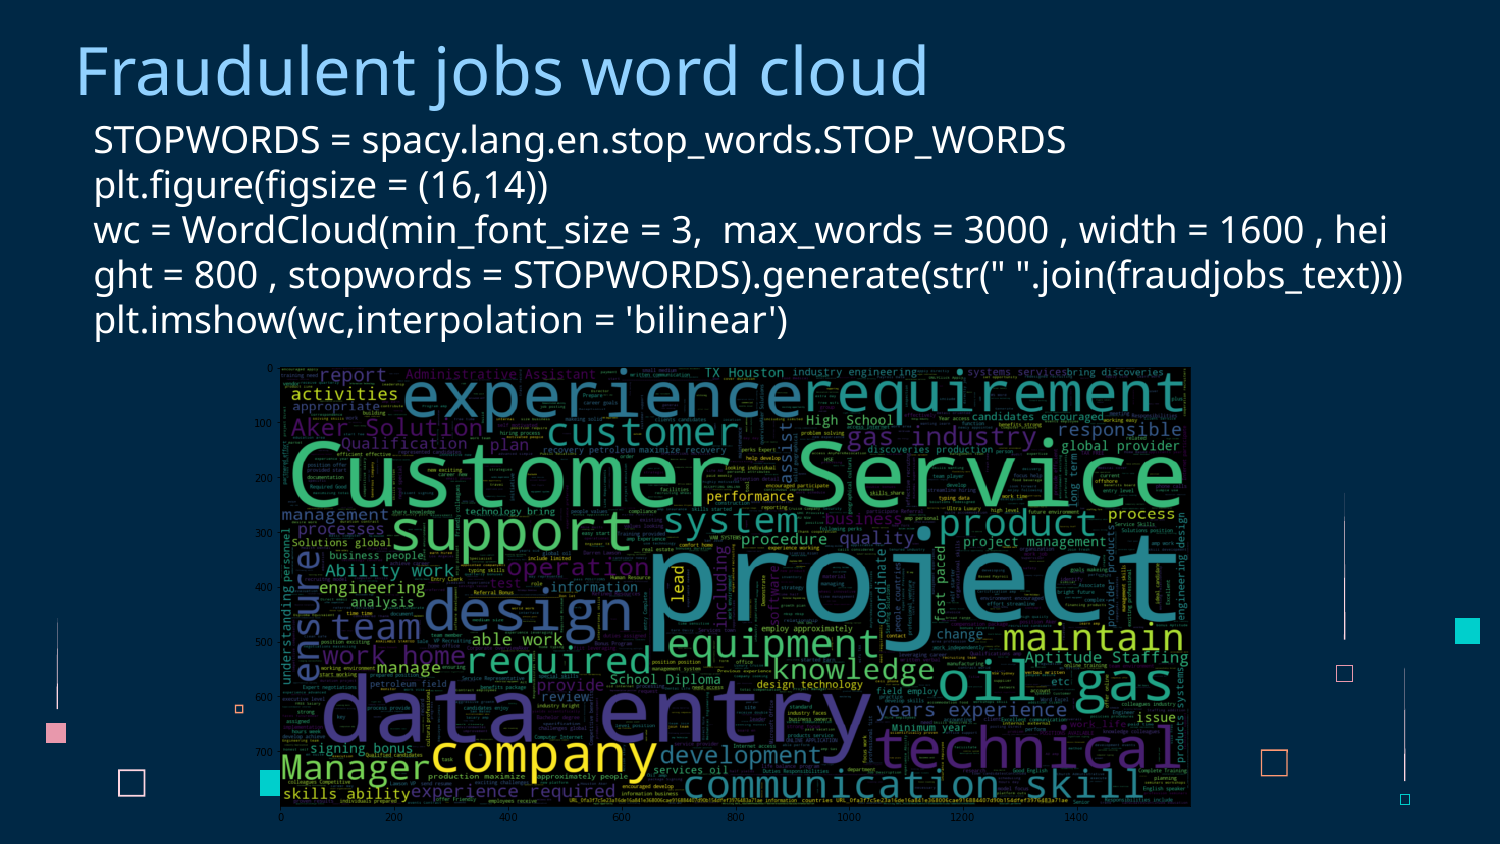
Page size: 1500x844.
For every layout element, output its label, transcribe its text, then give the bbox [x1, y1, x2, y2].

list STOPWORDS = spacy.lang.en.stop_words.STOP_WORDS plt.figure(figsize = (16,14)) wc = WordCloud(min_font_size = 3, max_words = 3000 , width = 1600 , height = 800 , stopwords = STOPWORDS).generate(str(" ".join(fraudjobs_text))) plt.imshow(wc,interpolation = 'bilinear') [59, 100, 1420, 358]
title Fraudulent jobs word cloud [59, 20, 1054, 124]
picture [247, 356, 1198, 829]
